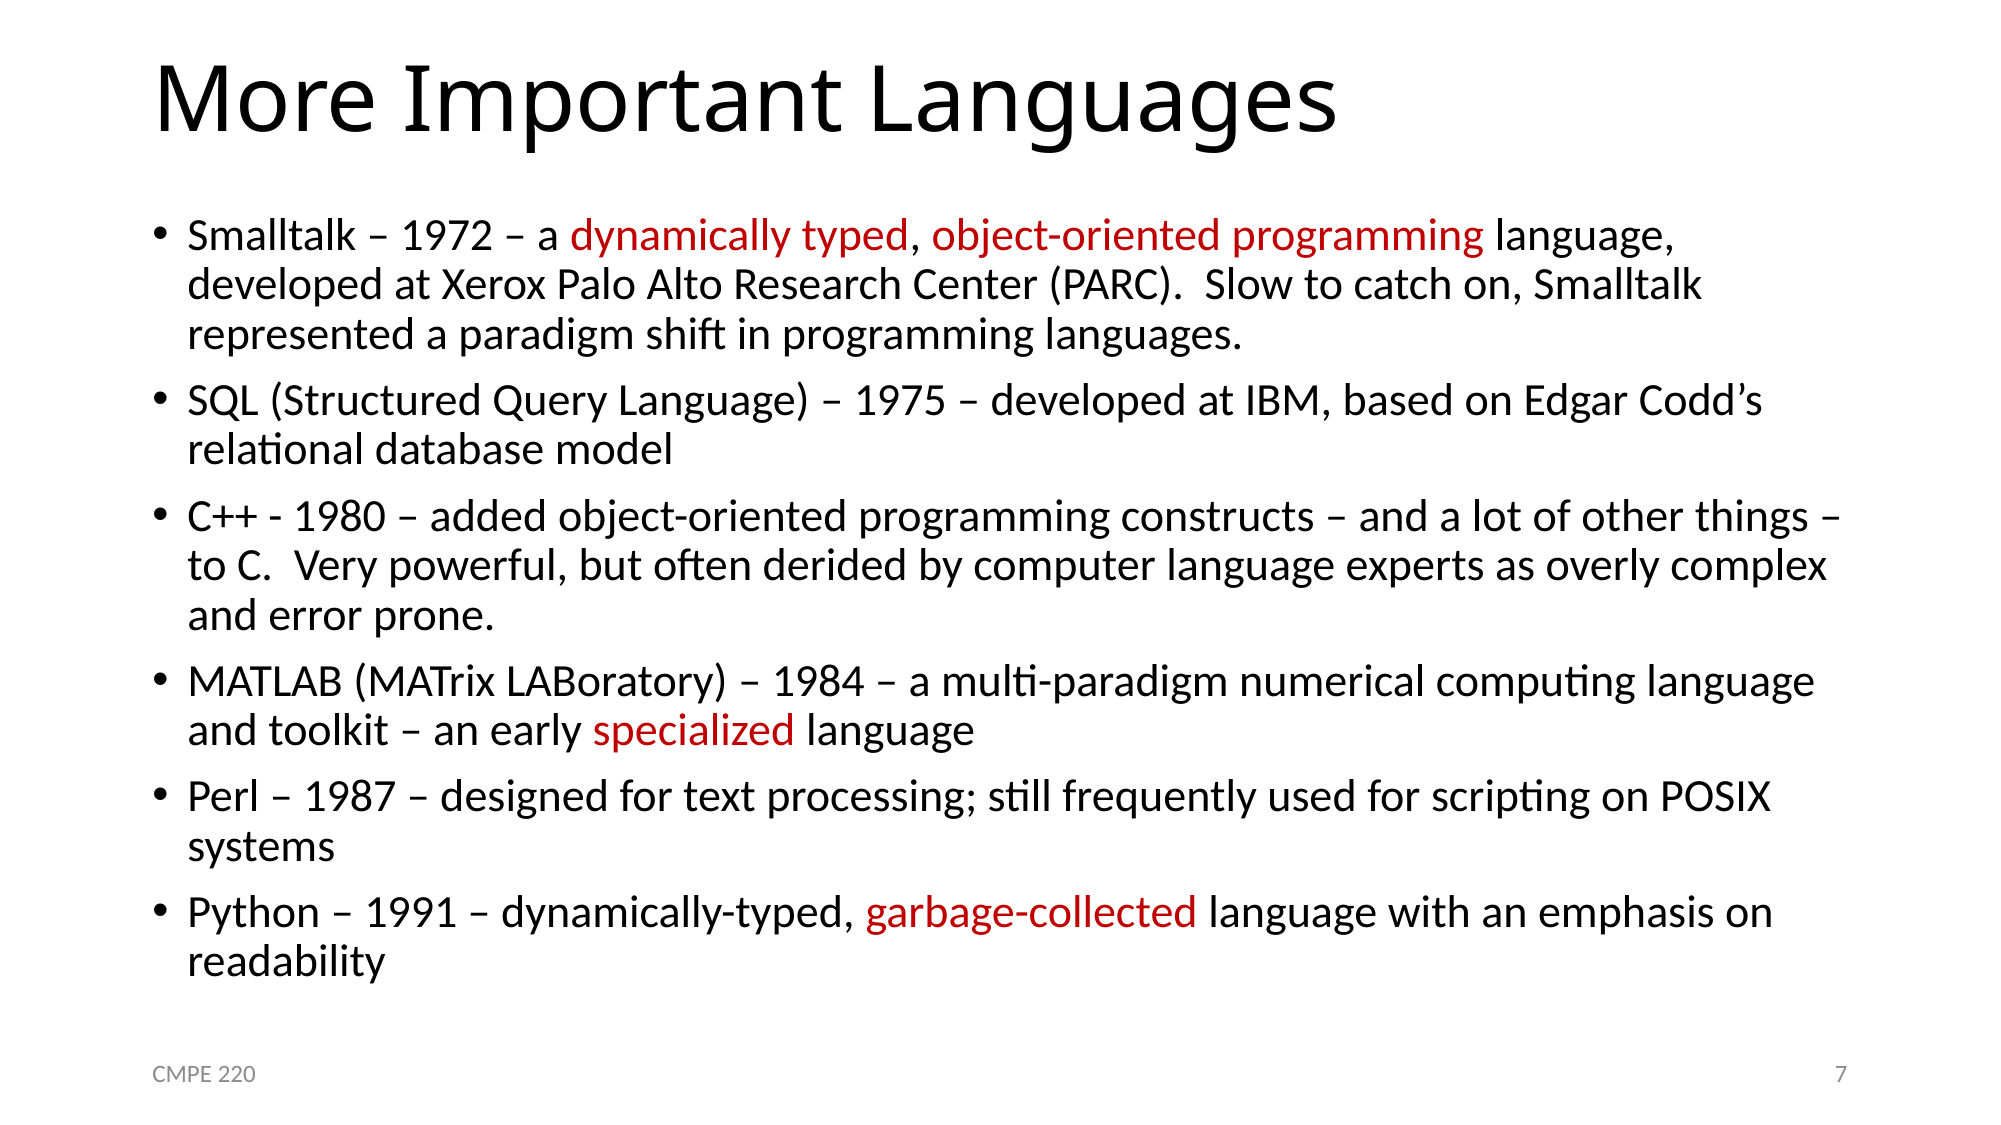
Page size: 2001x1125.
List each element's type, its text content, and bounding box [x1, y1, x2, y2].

slide_number 7 [1412, 1042, 1863, 1103]
title More Important Languages [137, 0, 1863, 203]
slide_number CMPE 220 [137, 1042, 588, 1103]
list Smalltalk – 1972 – a dynamically typed, object-oriented programming language, developed at Xerox Palo Alto Research Center (PARC). Slow to catch on, Smalltalk represented a paradigm shift in programming languages. SQL (Structured Query Language) – 1975 – developed at IBM, based on Edgar Codd’s relational database model C++ - 1980 – added object-oriented programming constructs – and a lot of other things – to C. Very powerful, but often derided by computer language experts as overly complex and error prone. MATLAB (MATrix LABoratory) – 1984 – a multi-paradigm numerical computing language and toolkit – an early specialized language Perl – 1987 – designed for text processing; still frequently used for scripting on POSIX systems Python – 1991 – dynamically-typed, garbage-collected language with an emphasis on readability [137, 203, 1863, 996]
